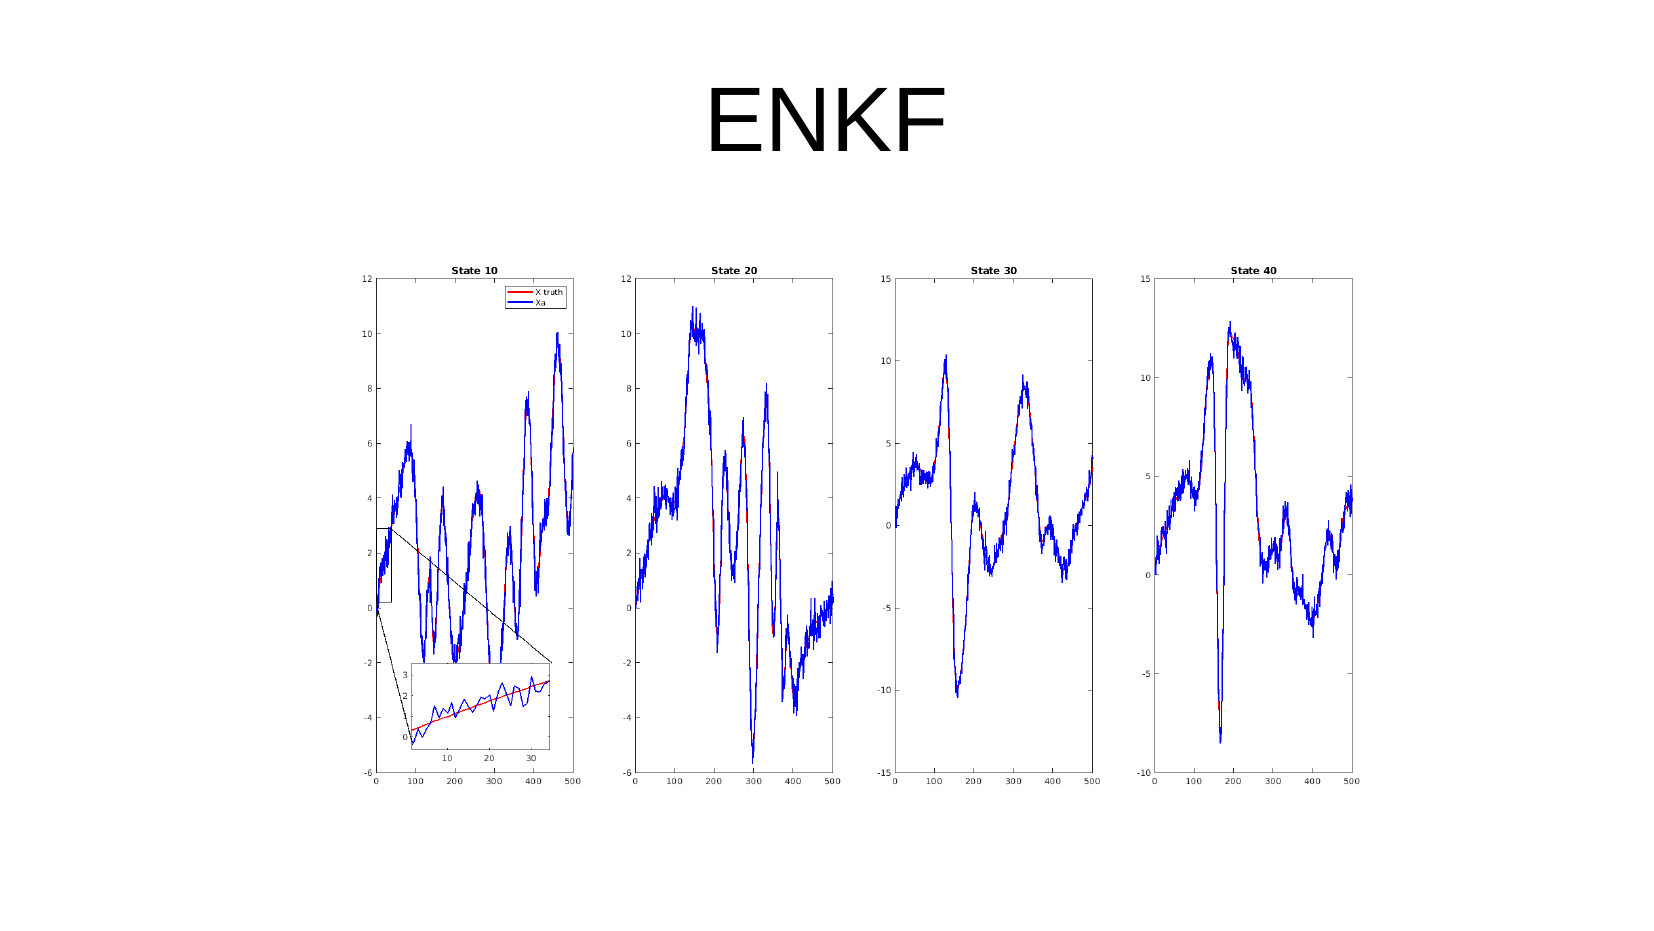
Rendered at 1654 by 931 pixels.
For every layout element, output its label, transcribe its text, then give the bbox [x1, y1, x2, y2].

text_box ENKF [82, 59, 1571, 170]
picture [212, 232, 1472, 839]
